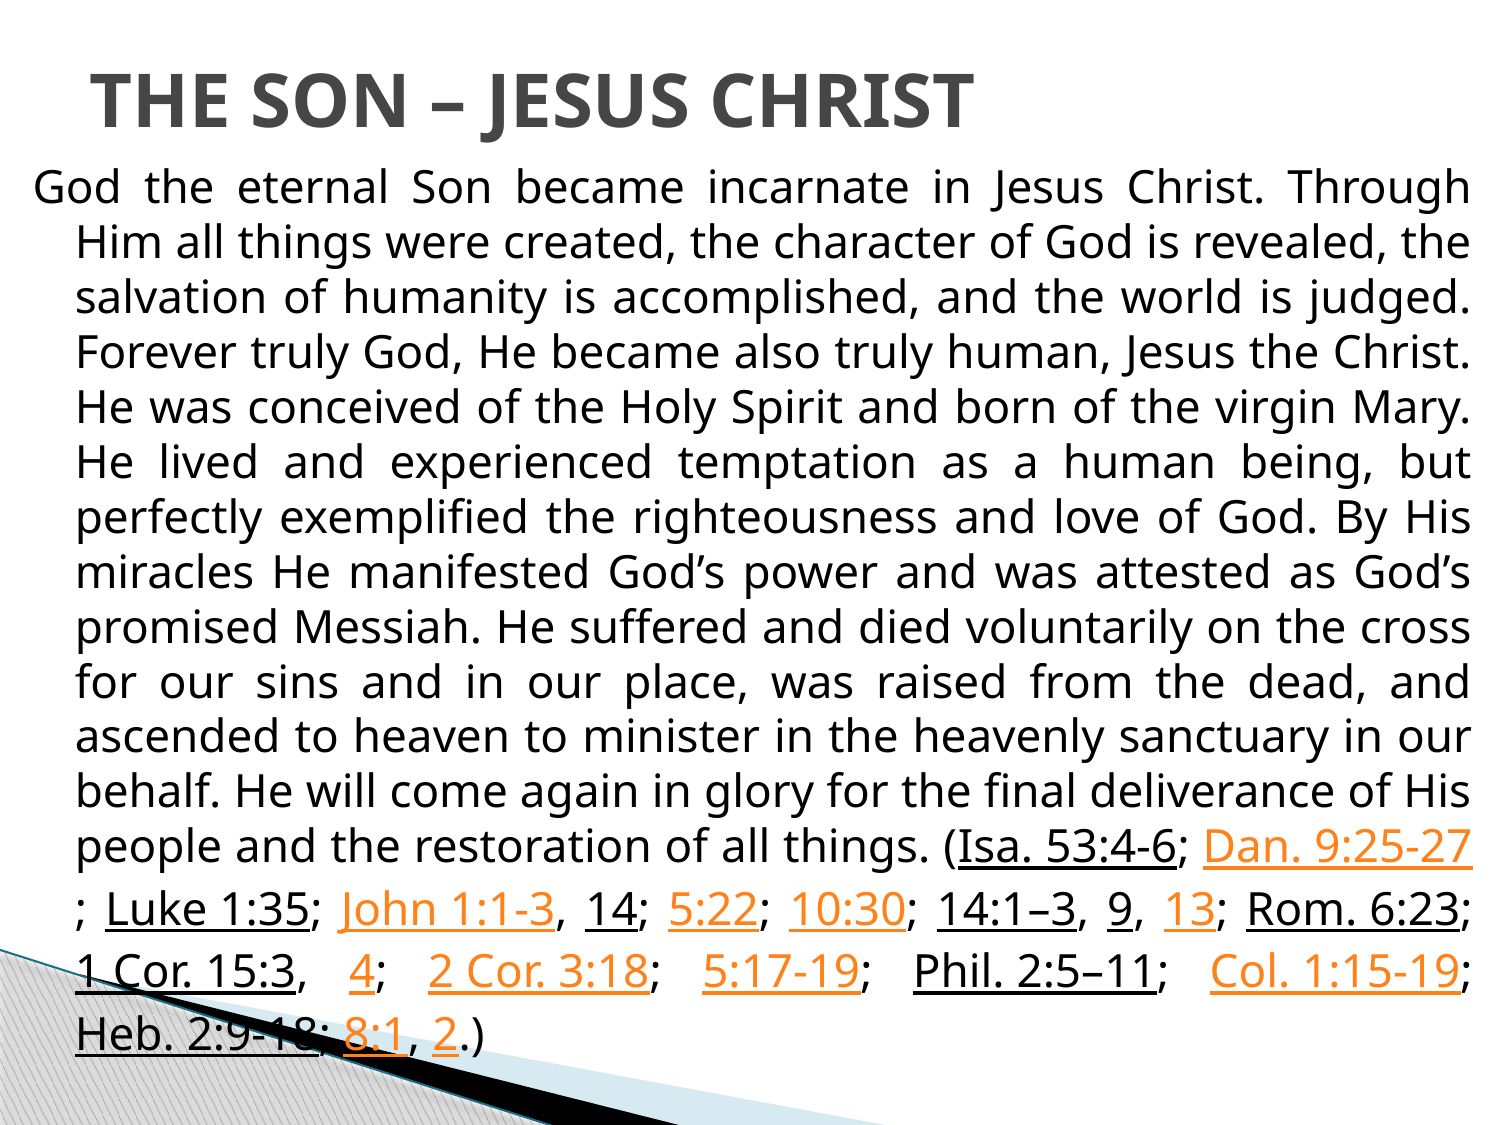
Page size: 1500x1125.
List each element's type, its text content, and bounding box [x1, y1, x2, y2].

list God the eternal Son became incarnate in Jesus Christ. Through Him all things were created, the character of God is revealed, the salvation of humanity is accomplished, and the world is judged. Forever truly God, He became also truly human, Jesus the Christ. He was conceived of the Holy Spirit and born of the virgin Mary. He lived and experienced temptation as a human being, but perfectly exemplified the righteousness and love of God. By His miracles He manifested God’s power and was attested as God’s promised Messiah. He suffered and died voluntarily on the cross for our sins and in our place, was raised from the dead, and ascended to heaven to minister in the heavenly sanctuary in our behalf. He will come again in glory for the final deliverance of His people and the restoration of all things. (Isa. 53:4-6; Dan. 9:25-27; Luke 1:35; John 1:1-3, 14; 5:22; 10:30; 14:1–3, 9, 13; Rom. 6:23; 1 Cor. 15:3, 4; 2 Cor. 3:18; 5:17-19; Phil. 2:5–11; Col. 1:15-19; Heb. 2:9-18; 8:1, 2.) [0, 149, 1488, 1125]
title THE SON – JESUS CHRIST [75, 45, 1425, 150]
